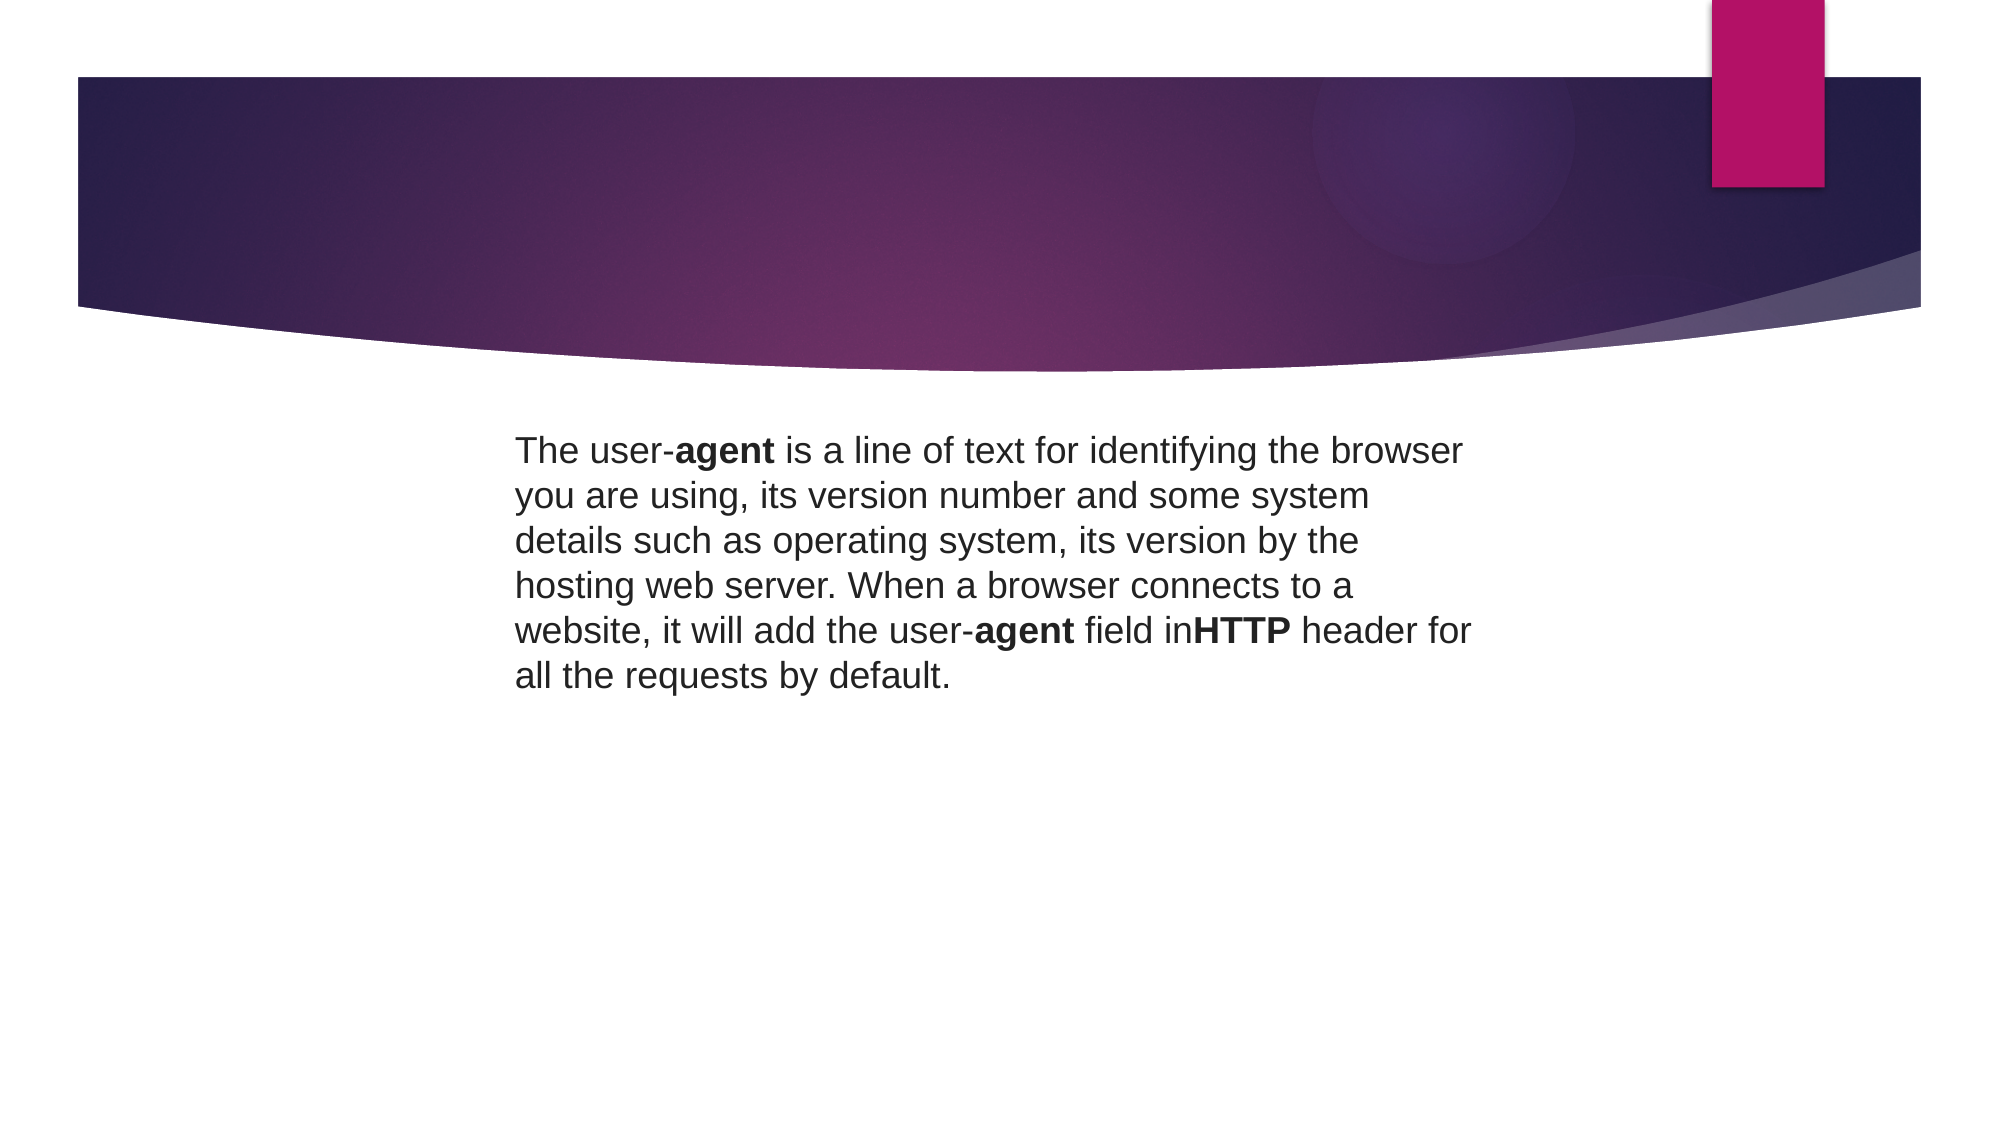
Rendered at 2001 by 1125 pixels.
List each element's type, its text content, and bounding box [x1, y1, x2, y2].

text_box The user-agent is a line of text for identifying the browser you are using, its version number and some system details such as operating system, its version by the hosting web server. When a browser connects to a website, it will add the user-agent field inHTTP header for all the requests by default. [500, 418, 1500, 704]
